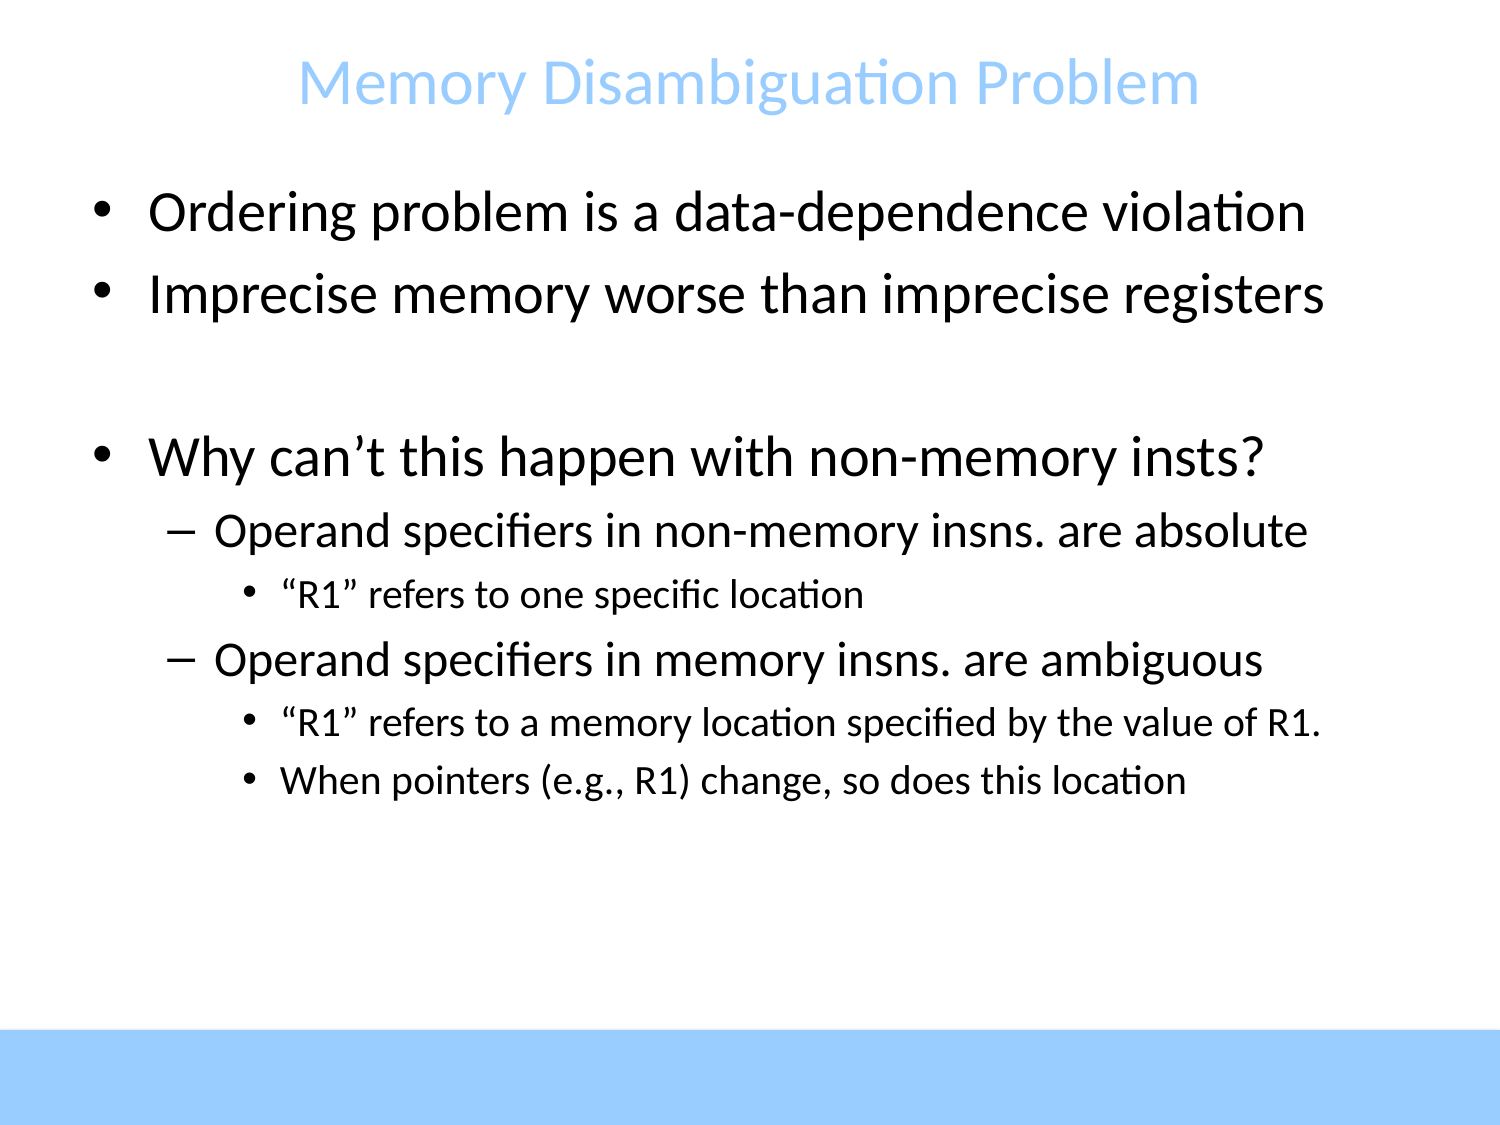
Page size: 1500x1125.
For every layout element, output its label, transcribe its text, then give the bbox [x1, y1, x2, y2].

title Memory Disambiguation Problem [0, 30, 1500, 126]
list Ordering problem is a data-dependence violation Imprecise memory worse than imprecise registers Why can’t this happen with non-memory insts? Operand specifiers in non-memory insns. are absolute “R1” refers to one specific location Operand specifiers in memory insns. are ambiguous “R1” refers to a memory location specified by the value of R1. When pointers (e.g., R1) change, so does this location [77, 165, 1428, 1000]
